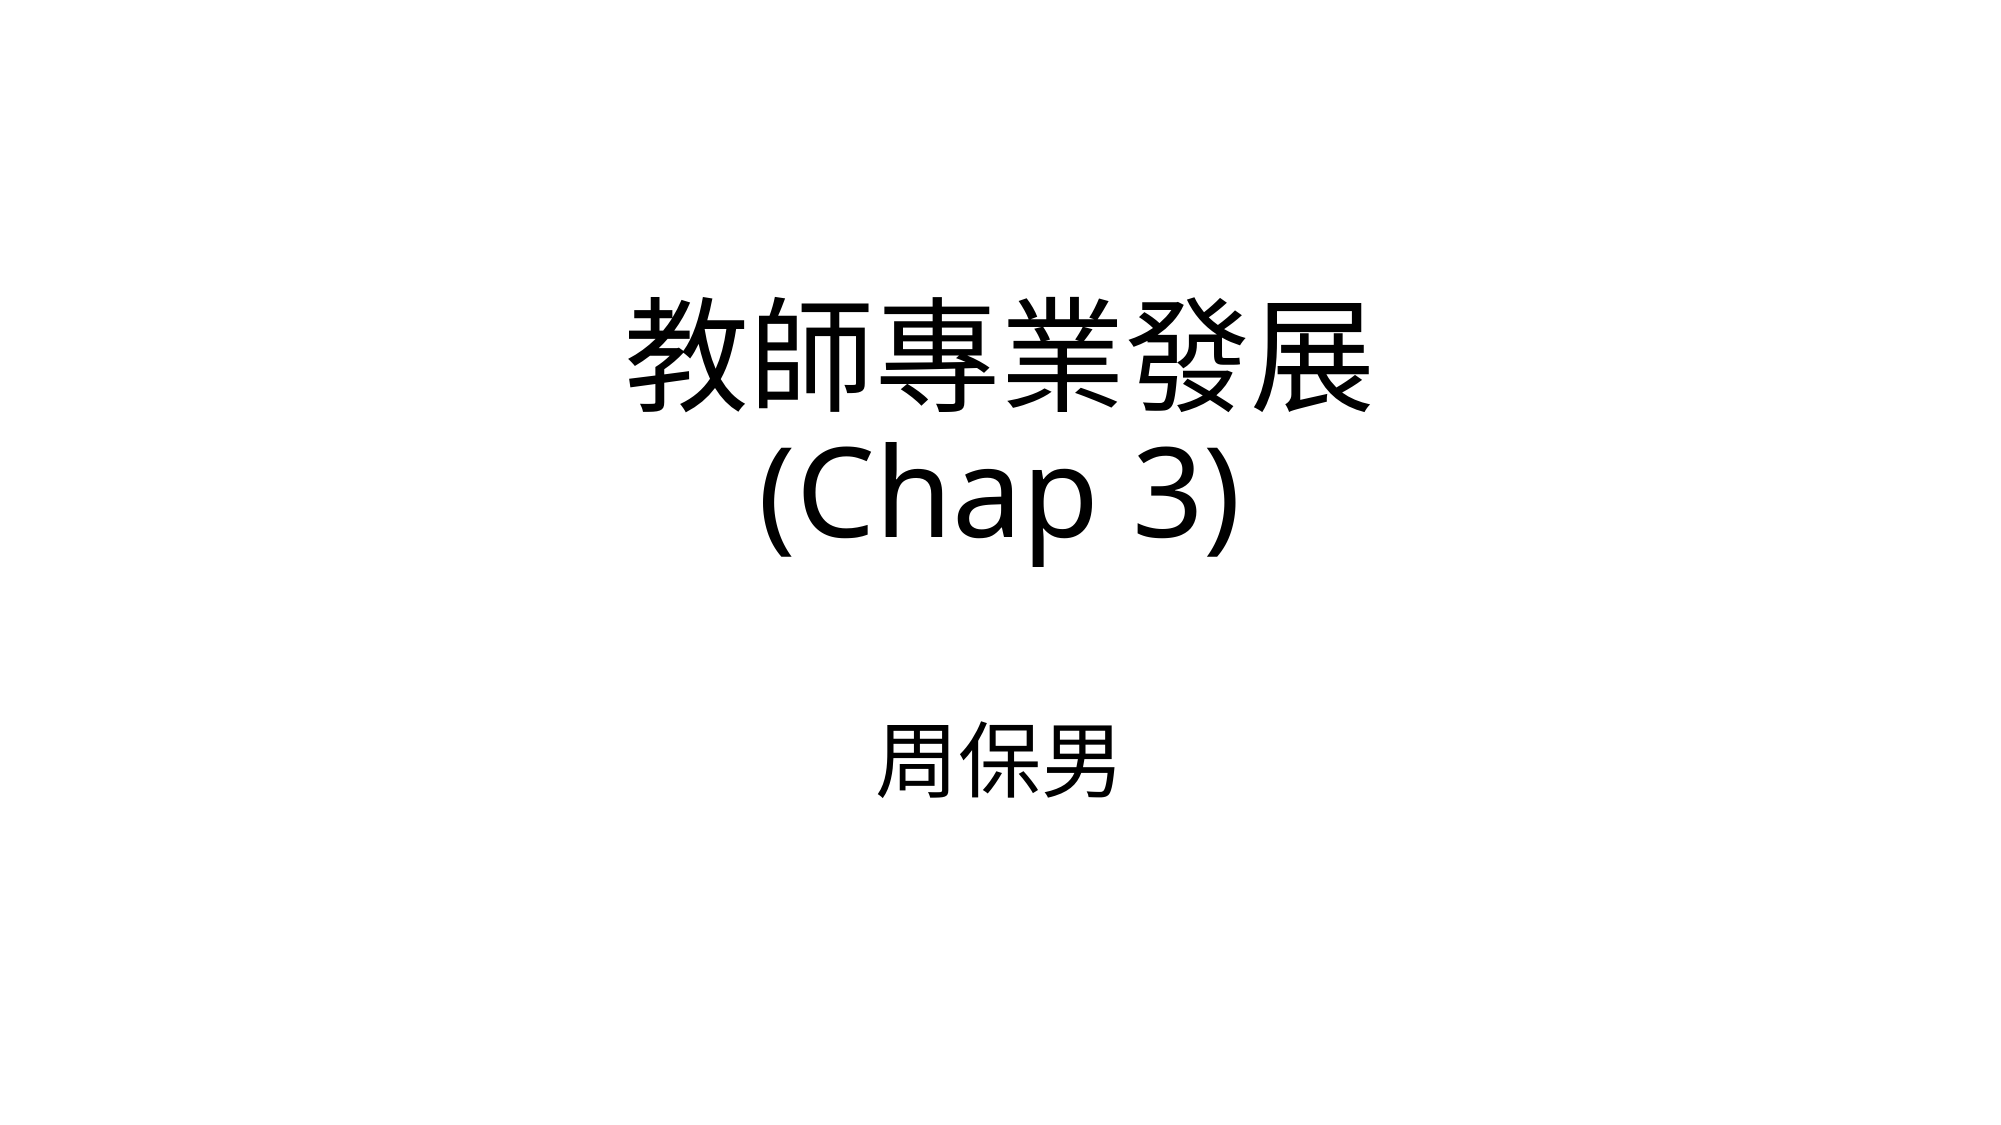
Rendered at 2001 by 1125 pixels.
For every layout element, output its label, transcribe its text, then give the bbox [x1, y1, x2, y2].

title 教師專業發展 (Chap 3) [249, 190, 1750, 573]
subtitle 周保男 [249, 590, 1750, 863]
